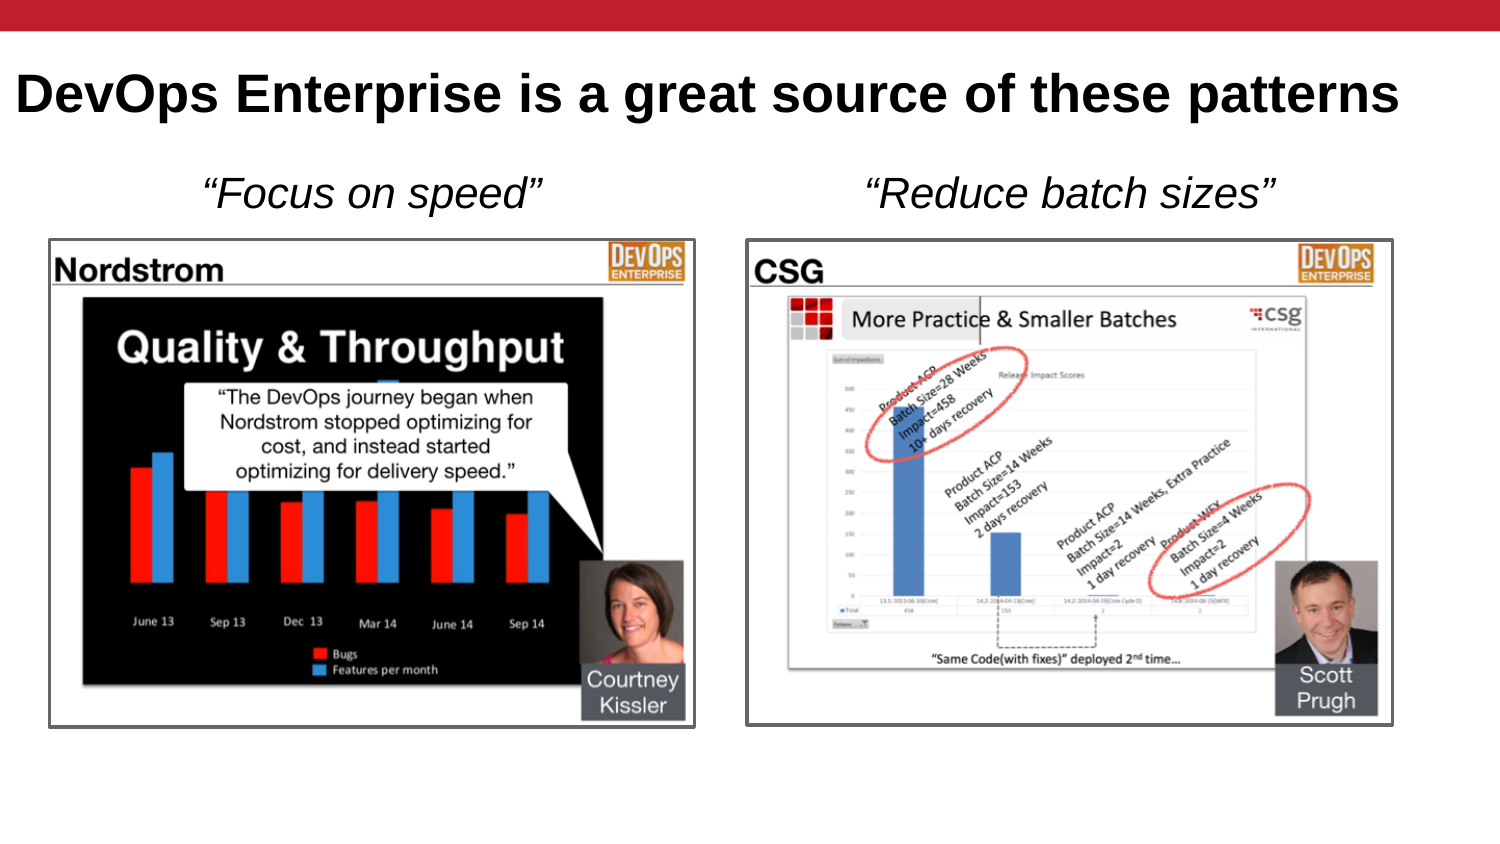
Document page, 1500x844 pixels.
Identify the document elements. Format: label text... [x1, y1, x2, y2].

title DevOps Enterprise is a great source of these patterns [0, 34, 1500, 139]
picture [50, 240, 694, 726]
picture [748, 241, 1391, 724]
text_box “Focus on speed” [194, 157, 550, 225]
text_box “Reduce batch sizes” [856, 157, 1283, 225]
